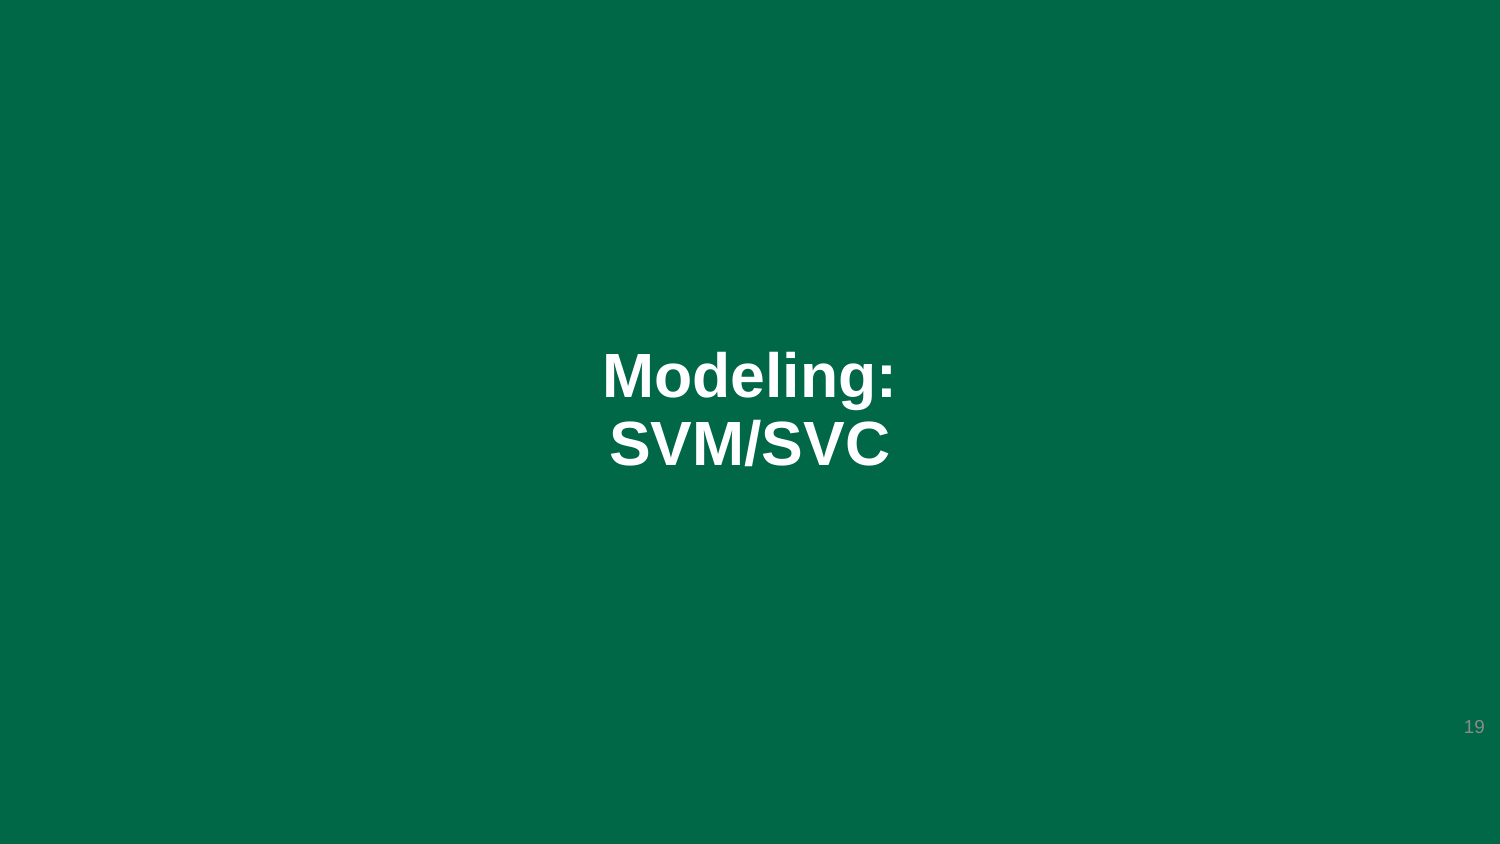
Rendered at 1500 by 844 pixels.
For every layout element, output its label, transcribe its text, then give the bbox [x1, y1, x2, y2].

slide_number 19 [1149, 703, 1500, 749]
title Modeling: SVM/SVC [103, 329, 1397, 493]
